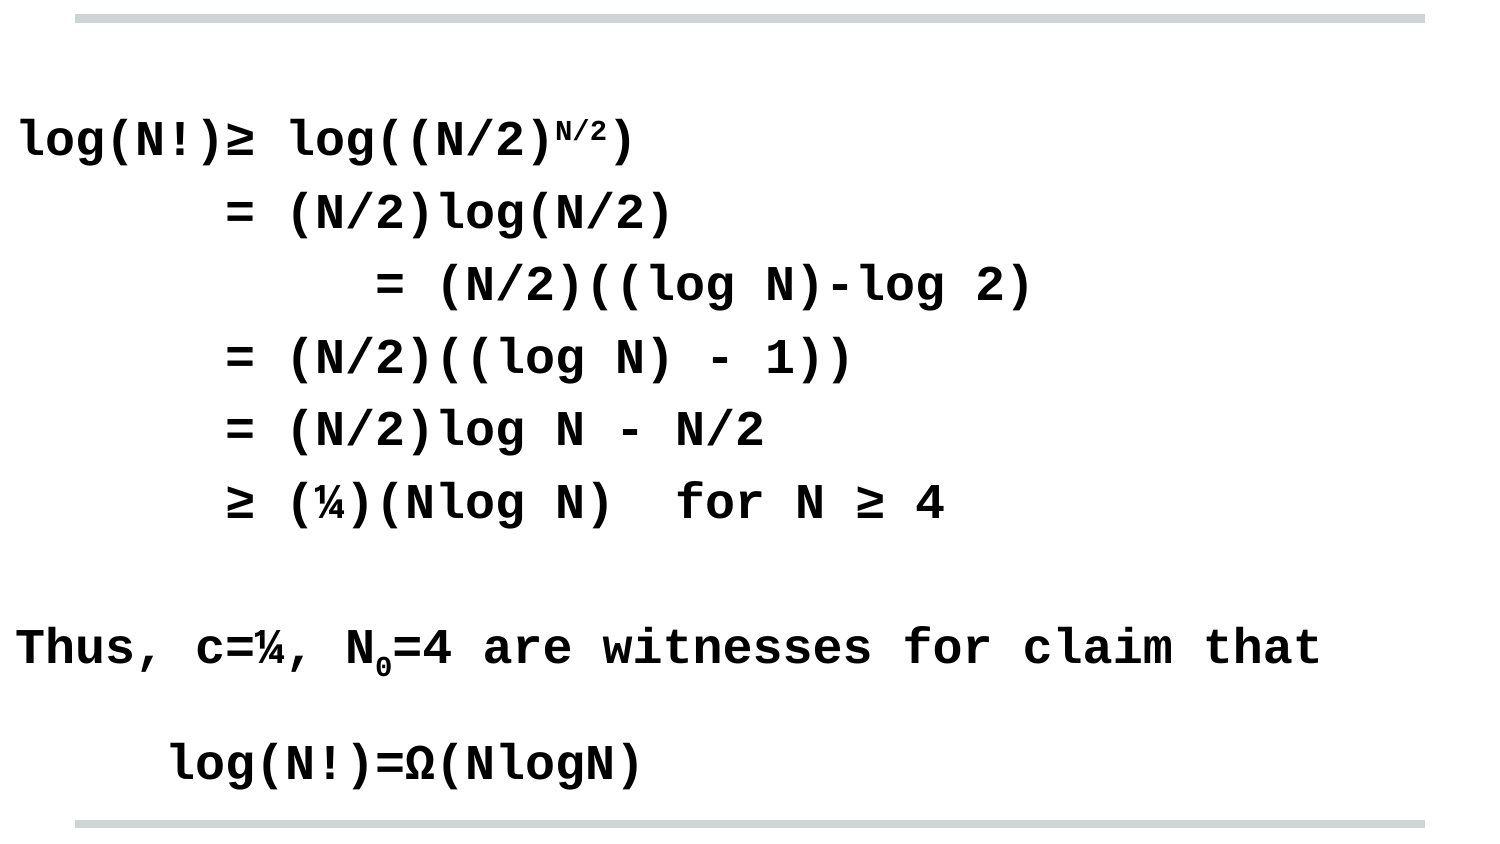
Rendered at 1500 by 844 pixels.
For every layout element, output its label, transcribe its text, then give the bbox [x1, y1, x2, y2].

list log(N!)≥ log((N/2)N/2) = (N/2)log(N/2) = (N/2)((log N)-log 2) = (N/2)((log N) - 1)) = (N/2)log N - N/2 ≥ (¼)(Nlog N) for N ≥ 4 Thus, c=¼, N0=4 are witnesses for claim that log(N!)=Ω(NlogN) [0, 18, 1480, 815]
